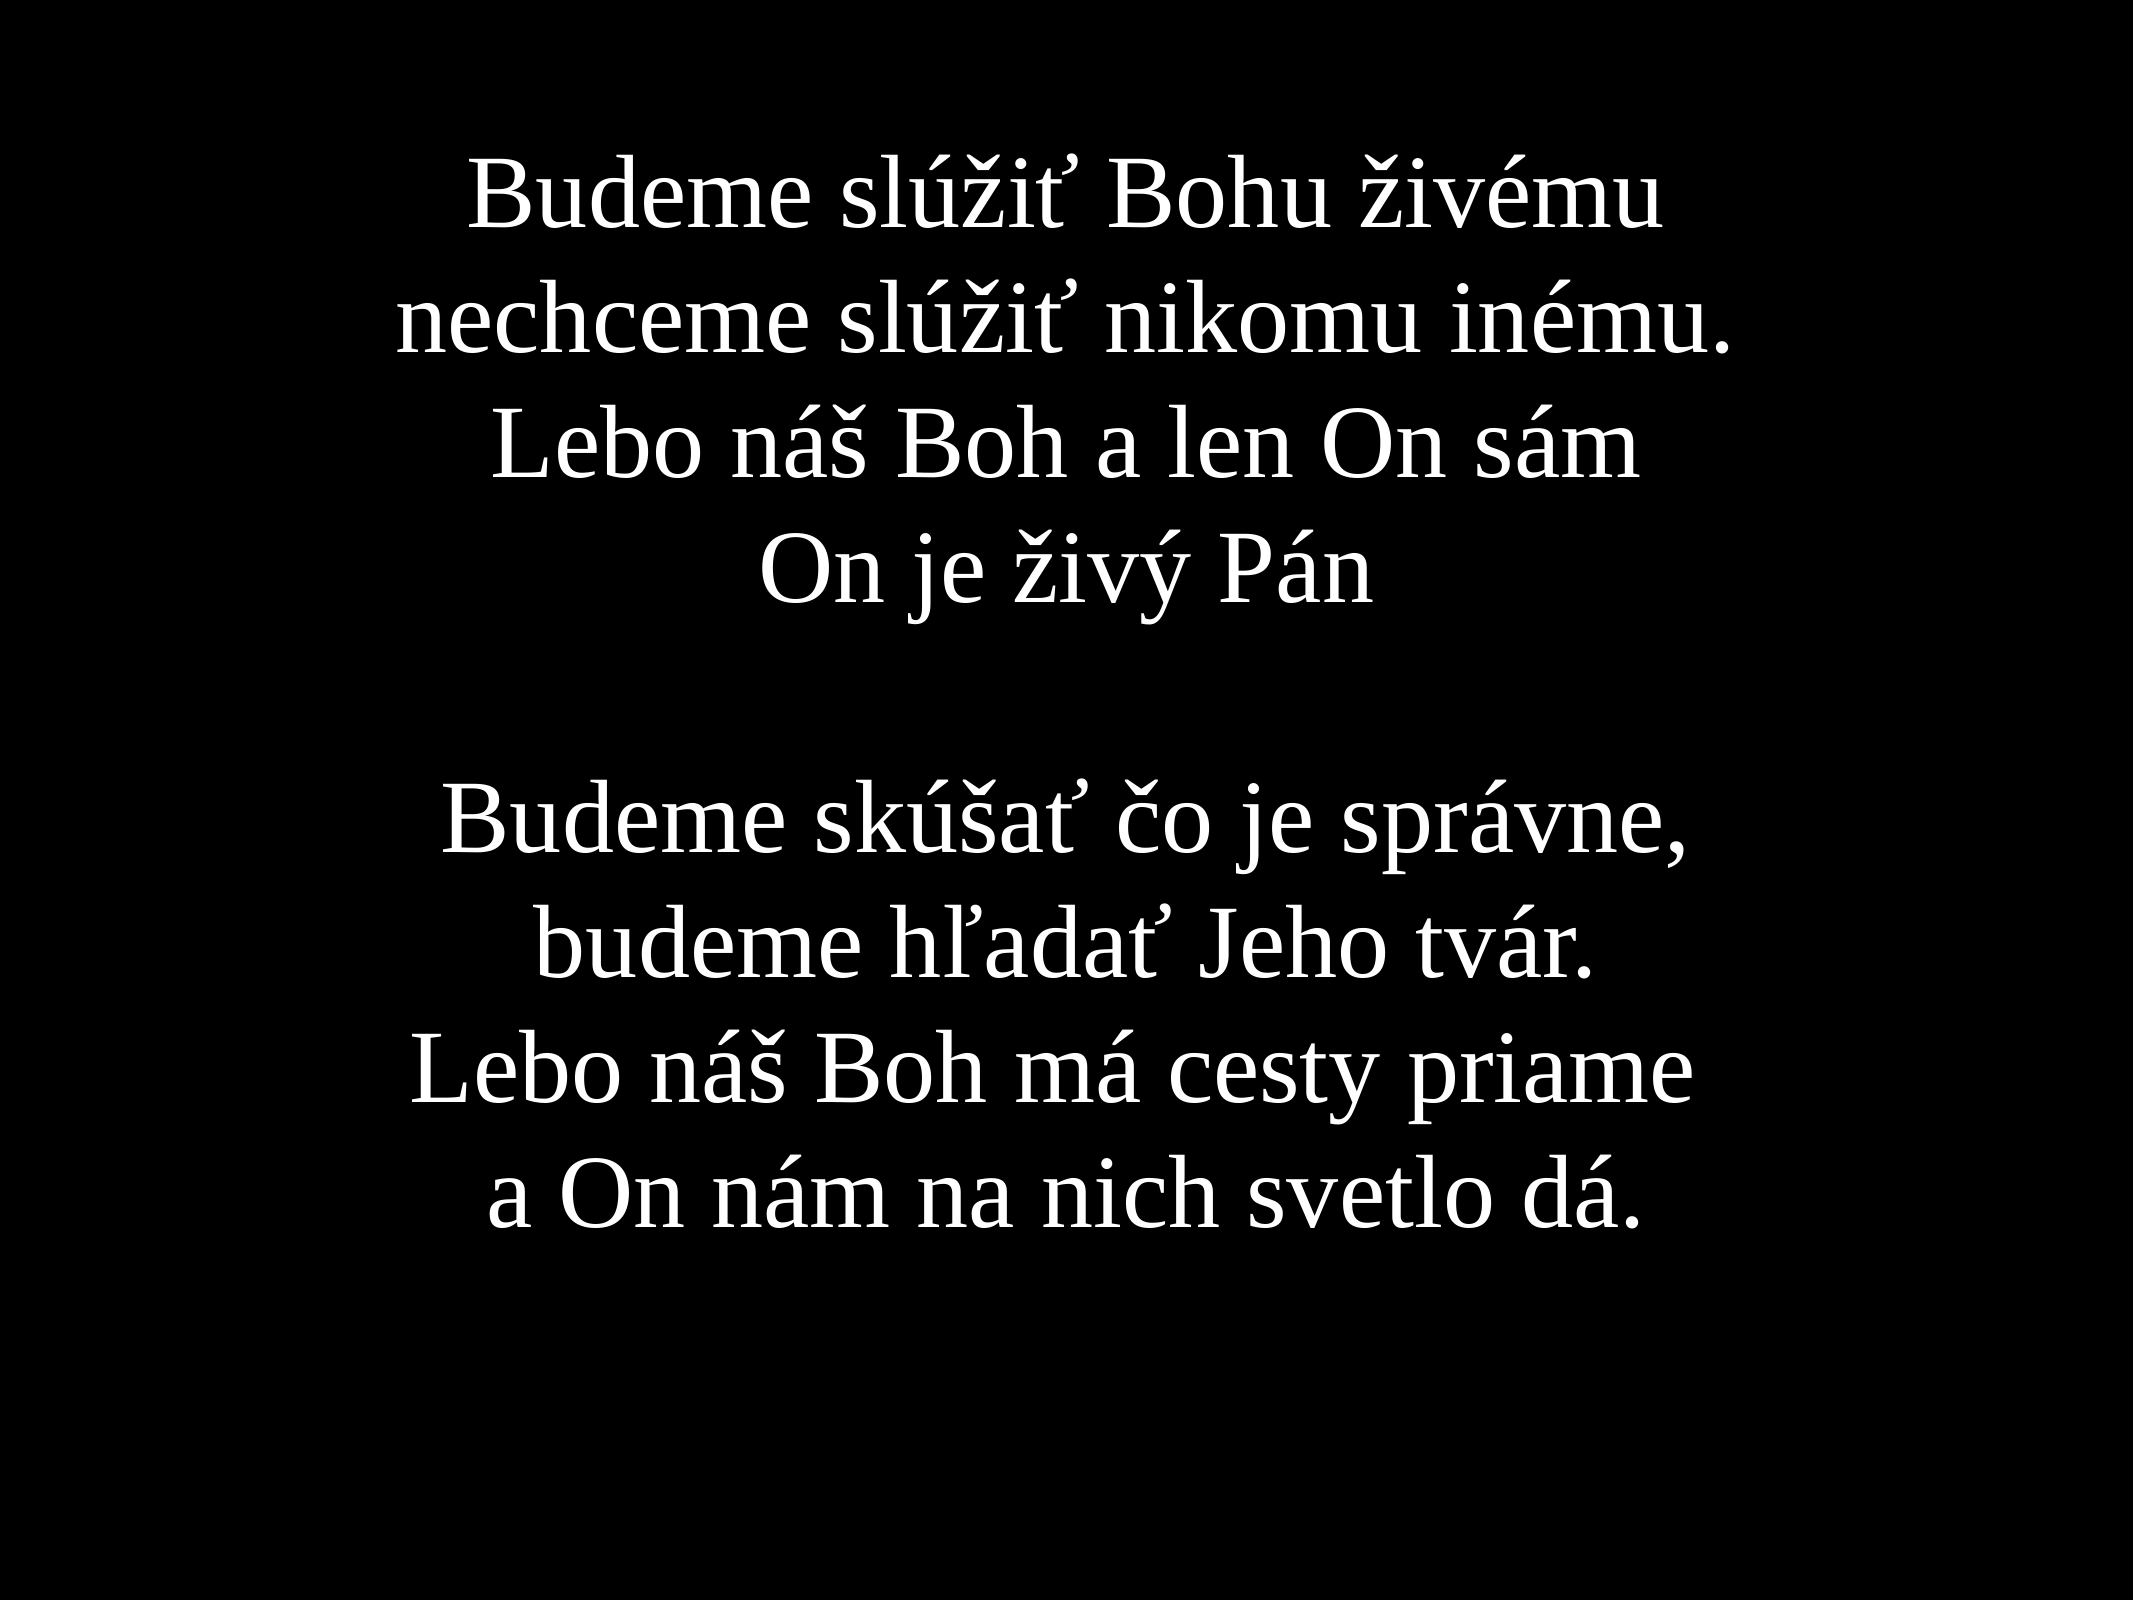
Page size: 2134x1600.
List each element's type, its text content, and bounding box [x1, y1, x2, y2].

text_box Budeme slúžiť Bohu živému nechceme slúžiť nikomu inému. Lebo náš Boh a len On sám On je živý Pán Budeme skúšať čo je správne, budeme hľadať Jeho tvár. Lebo náš Boh má cesty priame a On nám na nich svetlo dá. [387, 115, 1747, 1257]
